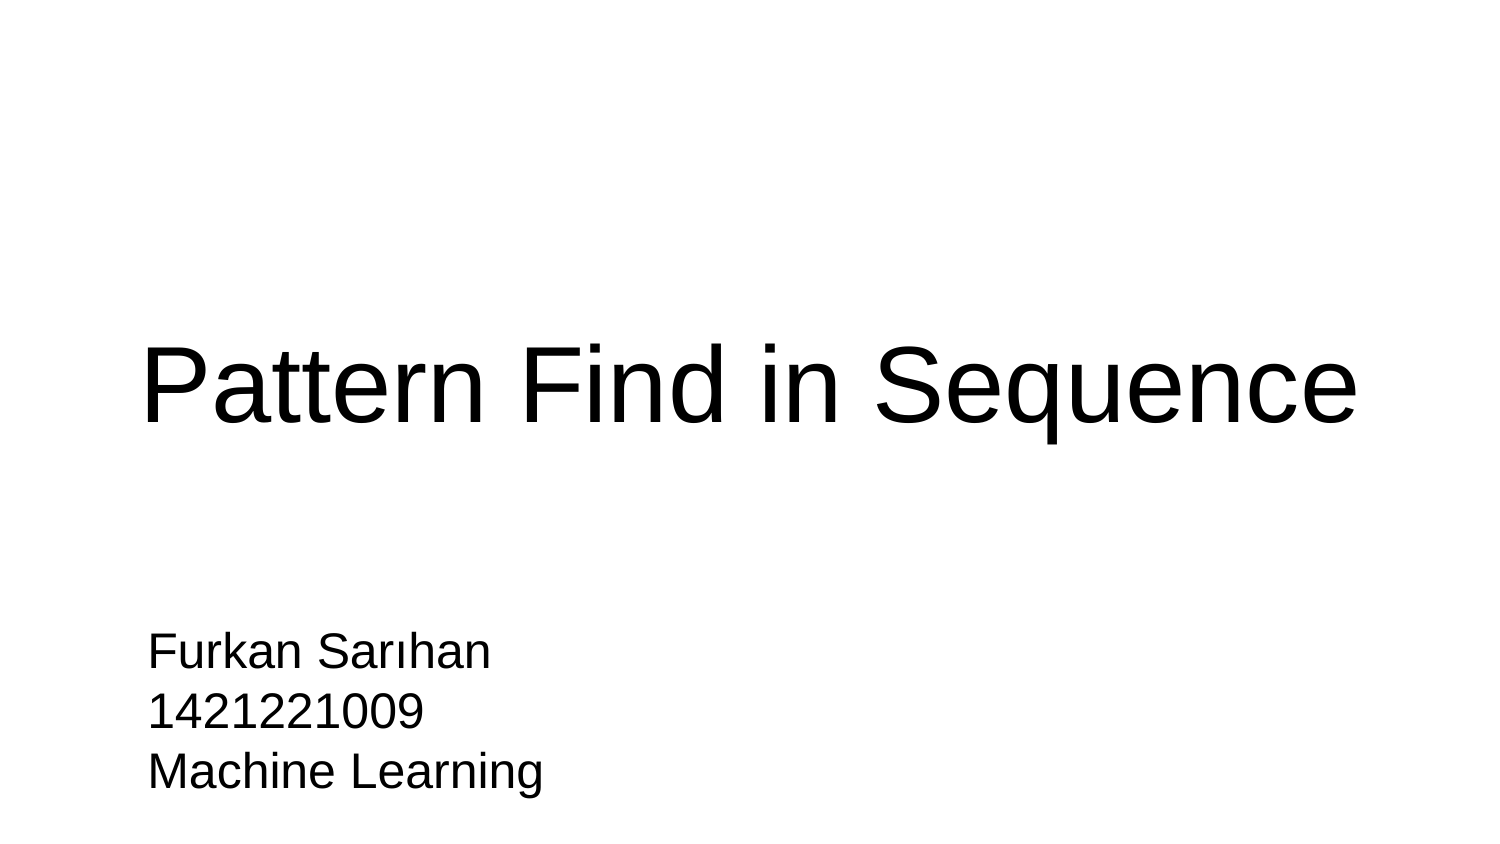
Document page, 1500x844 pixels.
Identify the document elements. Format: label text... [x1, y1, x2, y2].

title Pattern Find in Sequence [51, 122, 1449, 459]
text_box Furkan Sarıhan 1421221009 Machine Learning [132, 603, 1040, 707]
